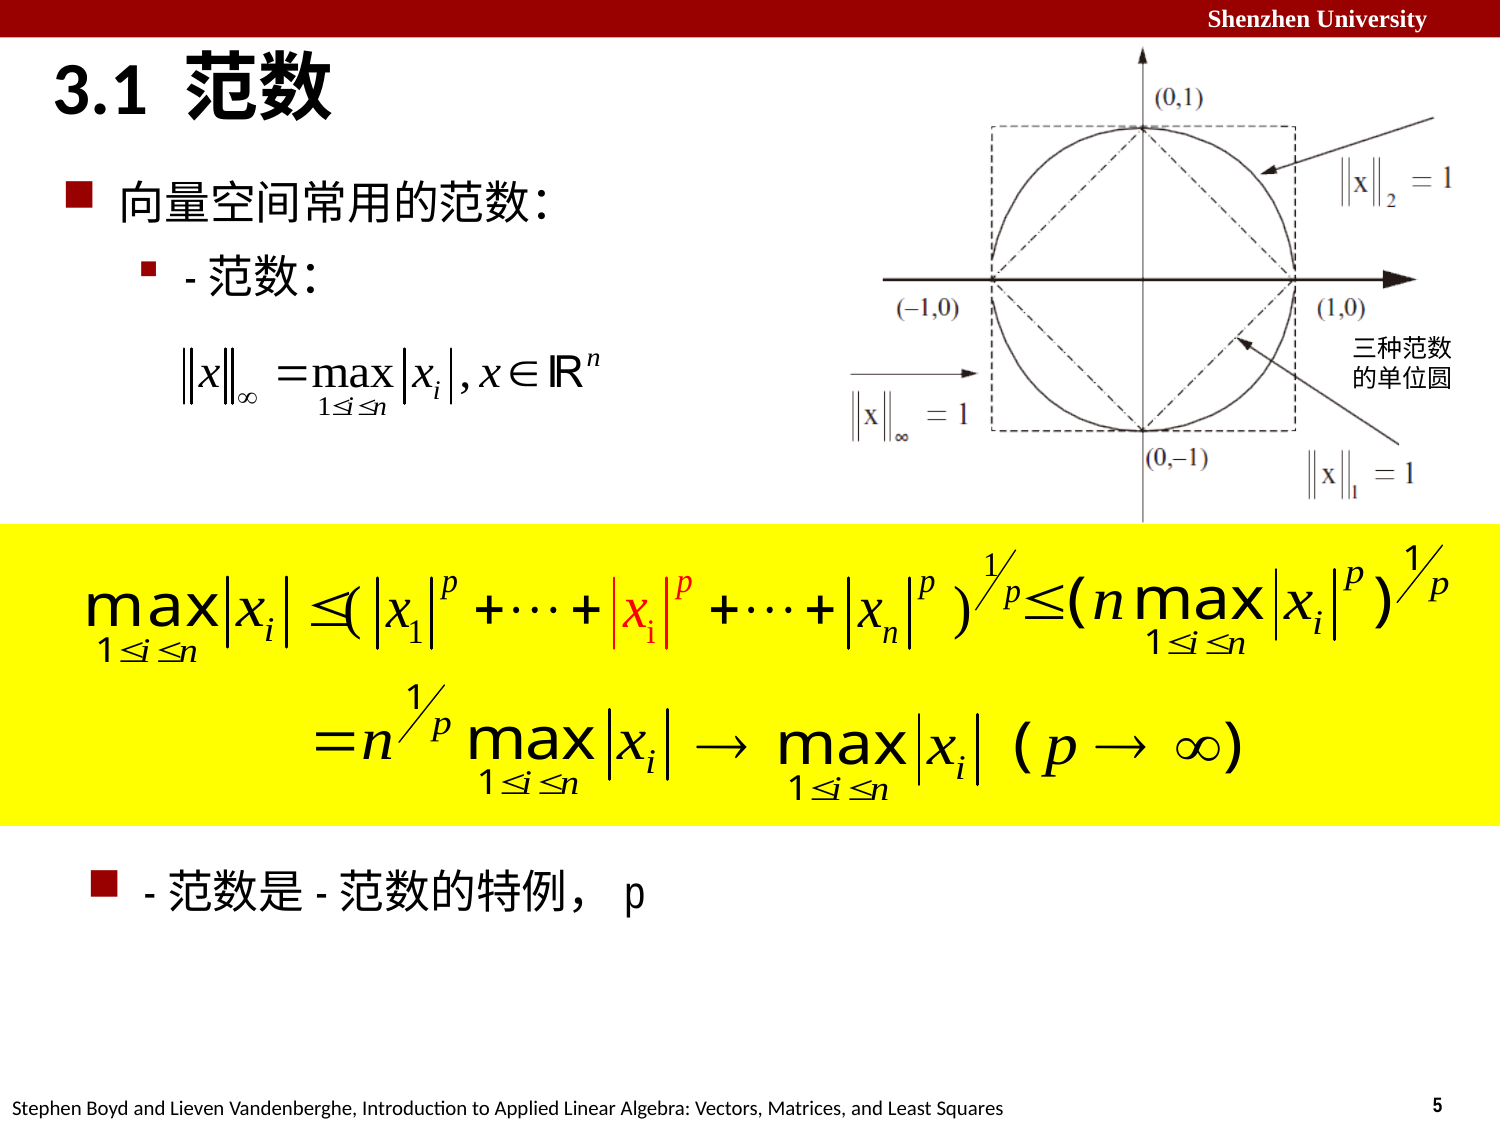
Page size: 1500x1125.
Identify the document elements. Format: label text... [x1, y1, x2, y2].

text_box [336, 538, 1005, 663]
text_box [687, 699, 1252, 814]
text_box [0, 524, 1500, 825]
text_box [1009, 534, 1465, 669]
picture [824, 37, 1476, 525]
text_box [174, 337, 609, 427]
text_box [299, 674, 684, 809]
text_box 3.1 范数 [37, 37, 822, 131]
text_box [74, 562, 355, 677]
text_box 3.1 范数 [1476, 37, 1482, 131]
